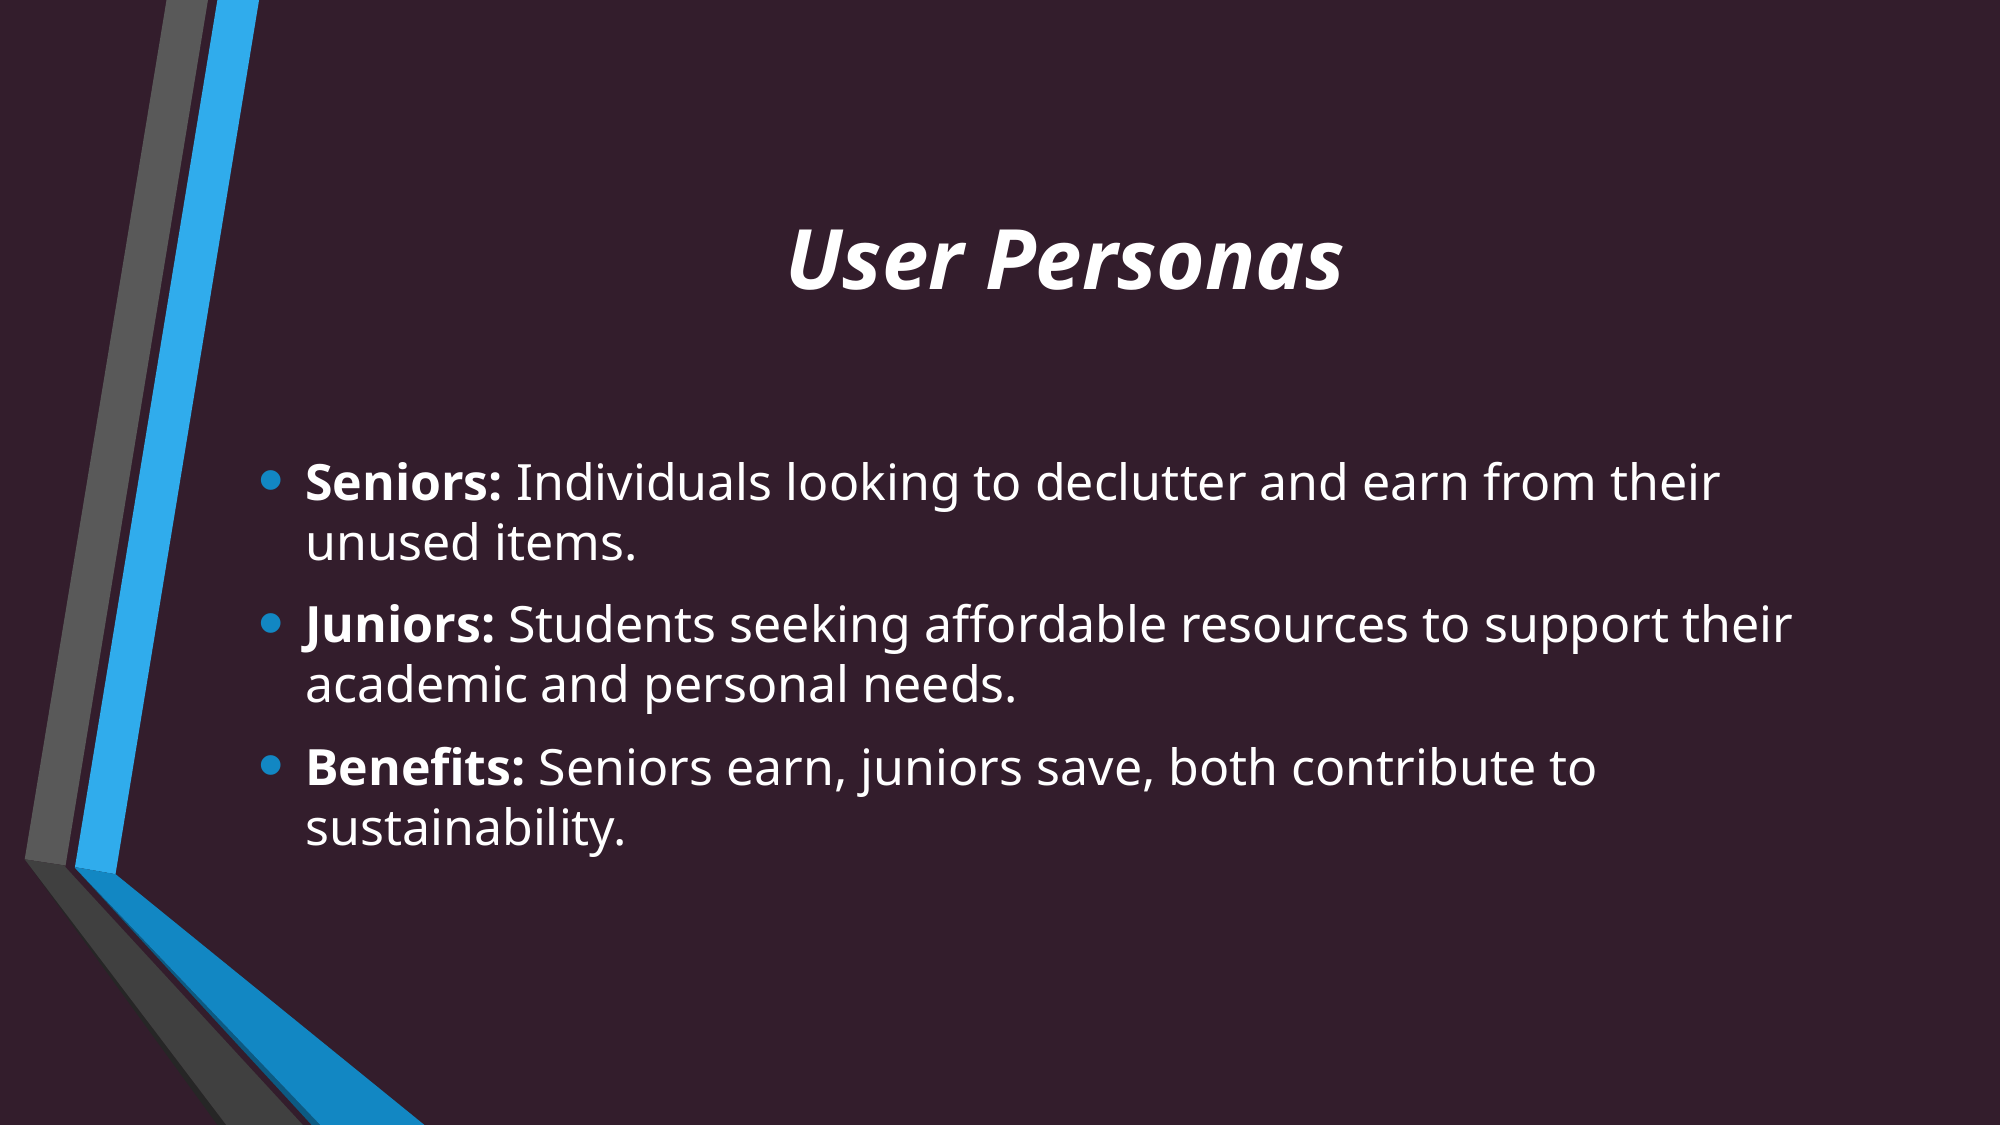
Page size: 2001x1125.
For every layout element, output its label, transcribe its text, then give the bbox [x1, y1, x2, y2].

list Seniors: Individuals looking to declutter and earn from their unused items. Juniors: Students seeking affordable resources to support their academic and personal needs. Benefits: Seniors earn, juniors save, both contribute to sustainability. [243, 437, 1887, 950]
title User Personas [243, 112, 1887, 400]
